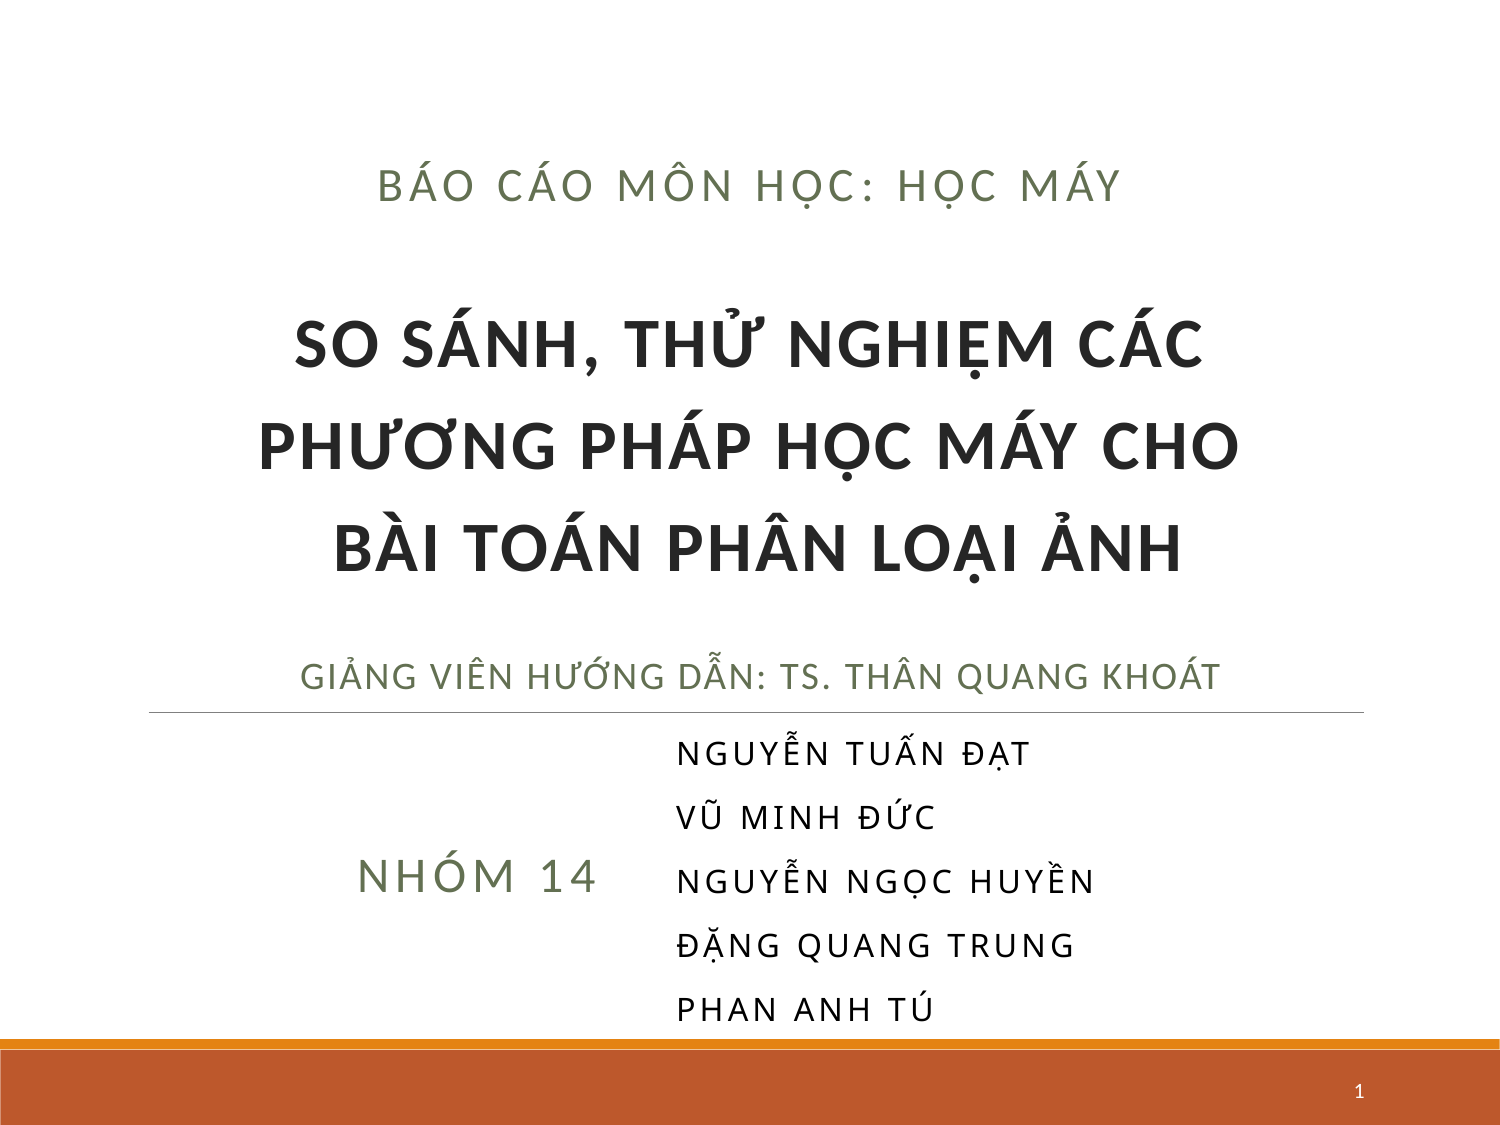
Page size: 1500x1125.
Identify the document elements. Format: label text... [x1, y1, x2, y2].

slide_number 1 [1218, 1059, 1380, 1120]
subtitle Nhóm 14 [342, 842, 1500, 1030]
text_box NguyễN Tuấn đạt Vũ Minh ĐỨc Nguyễn Ngọc Huyền Đặng quang trung Phan anh tú [661, 730, 1360, 1004]
title BÁO CÁO MÔN HỌC: HỌC MÁY SO SÁNH, THỬ NGHIỆM CÁC PHƯƠNG PHÁP HỌC MÁY CHO BÀI TOÁN PHÂN LOẠI ẢNH GIẢNG VIÊN HƯỚNG DẪN: TS. THÂN QUANG KHOÁT [118, 131, 1403, 705]
